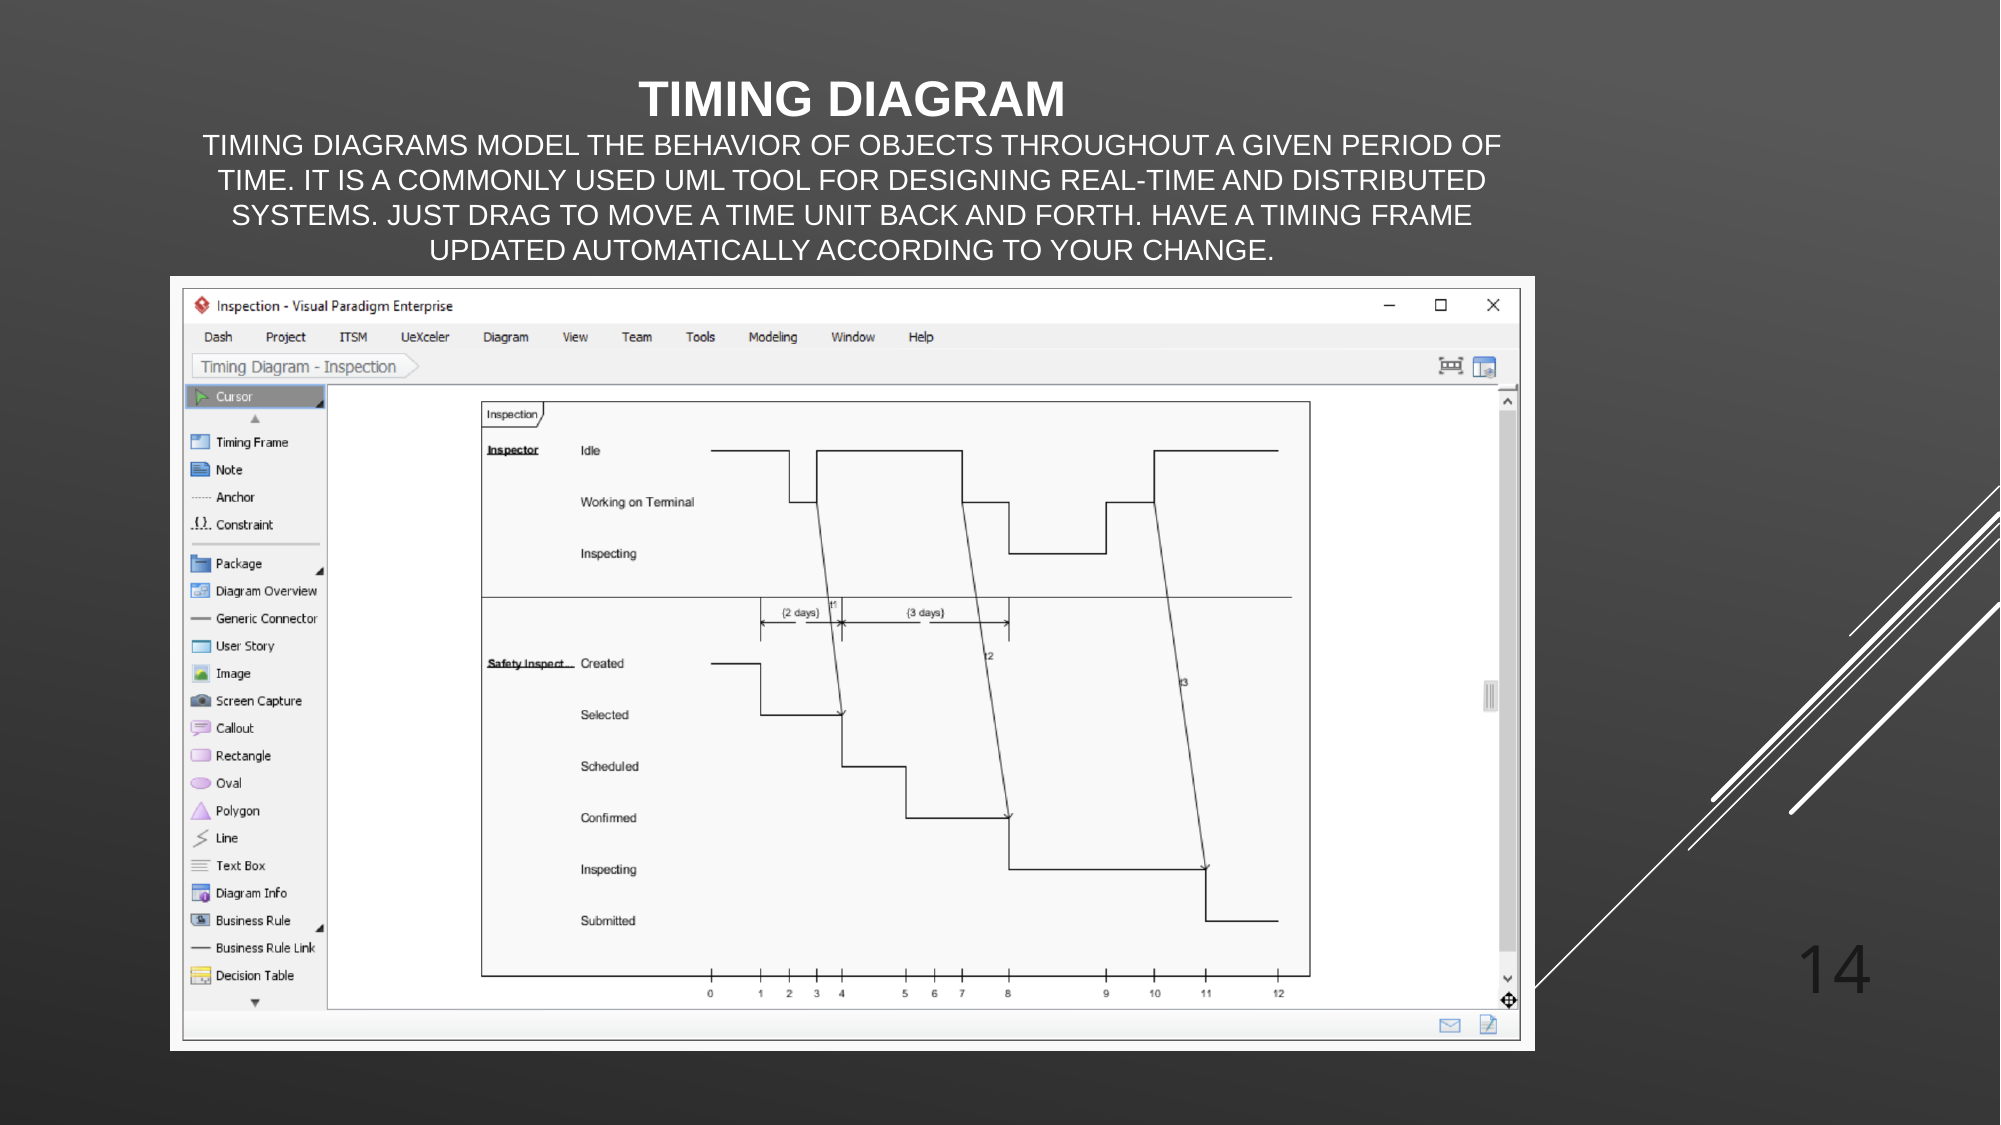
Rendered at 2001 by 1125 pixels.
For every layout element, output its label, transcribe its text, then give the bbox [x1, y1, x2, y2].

slide_number 14 [1700, 915, 1888, 1025]
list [170, 276, 1535, 1052]
title Timing Diagram Timing diagrams model the behavior of objects throughout a given period of time. It is a commonly used UML tool for designing real-time and distributed systems. Just drag to move a time unit back and forth. Have a timing frame updated automatically according to your change. [152, 0, 1553, 418]
